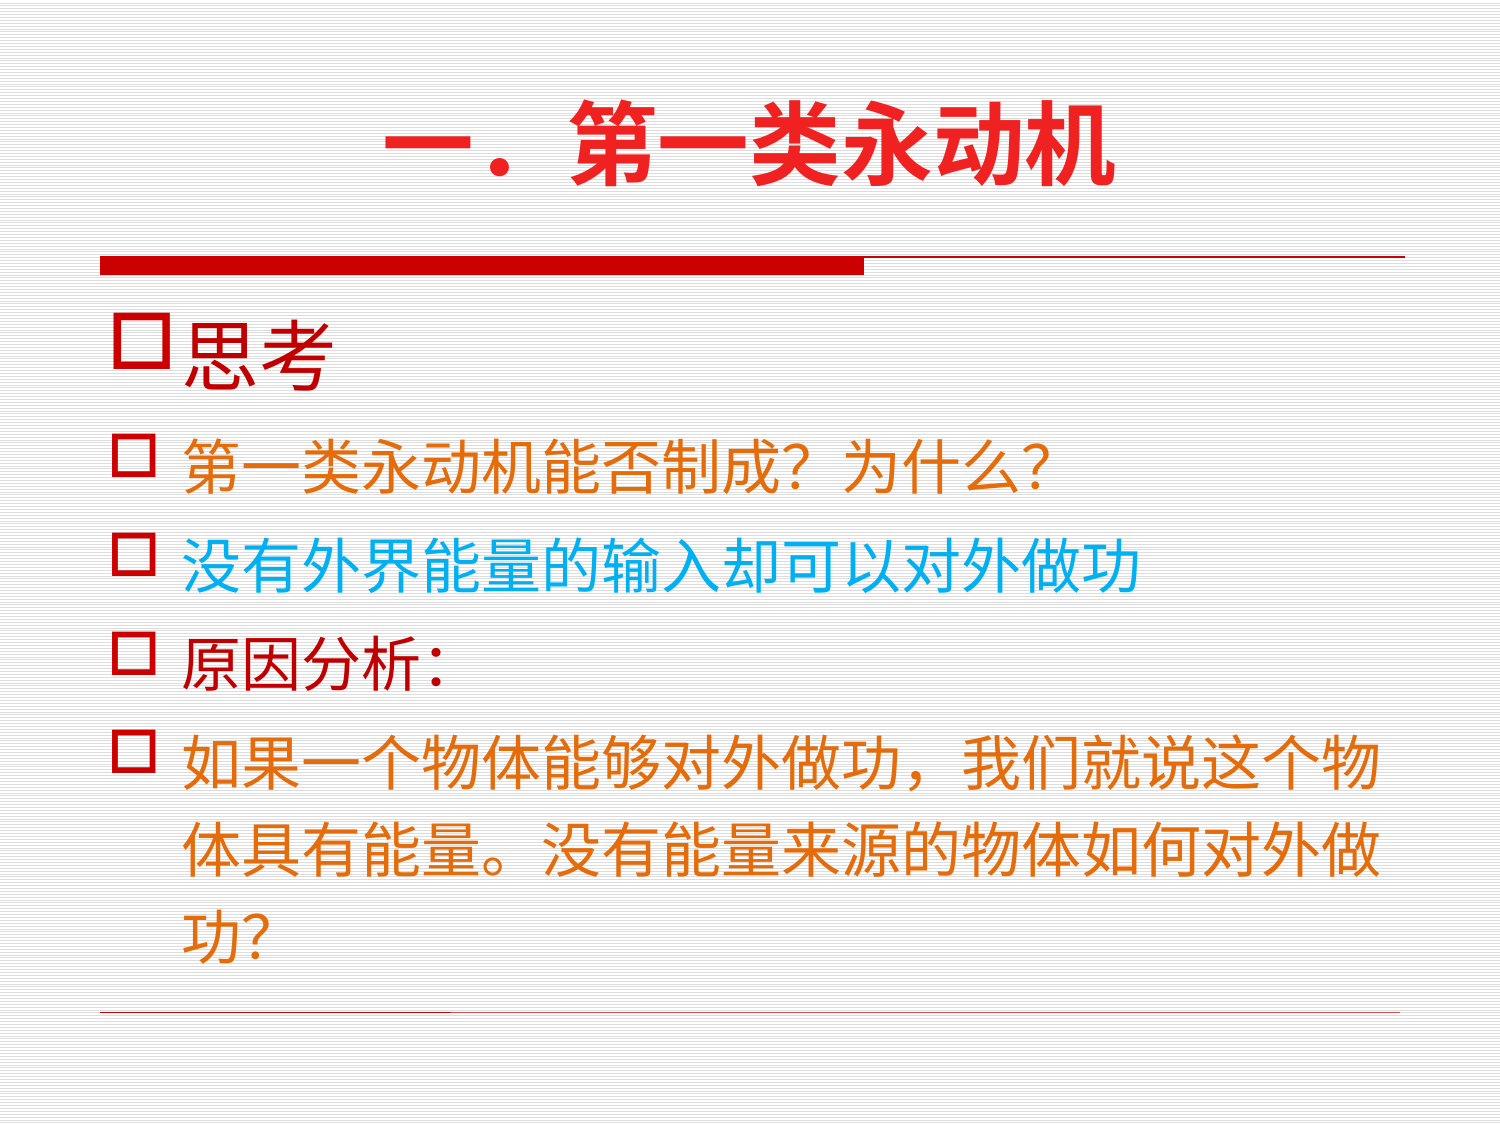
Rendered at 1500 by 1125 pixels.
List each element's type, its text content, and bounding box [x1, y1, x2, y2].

title 一．第一类永动机 [75, 45, 1425, 233]
list 思考 第一类永动机能否制成？为什么？ 没有外界能量的输入却可以对外做功 原因分析： 如果一个物体能够对外做功，我们就说这个物体具有能量。没有能量来源的物体如何对外做功？ [92, 287, 1406, 988]
